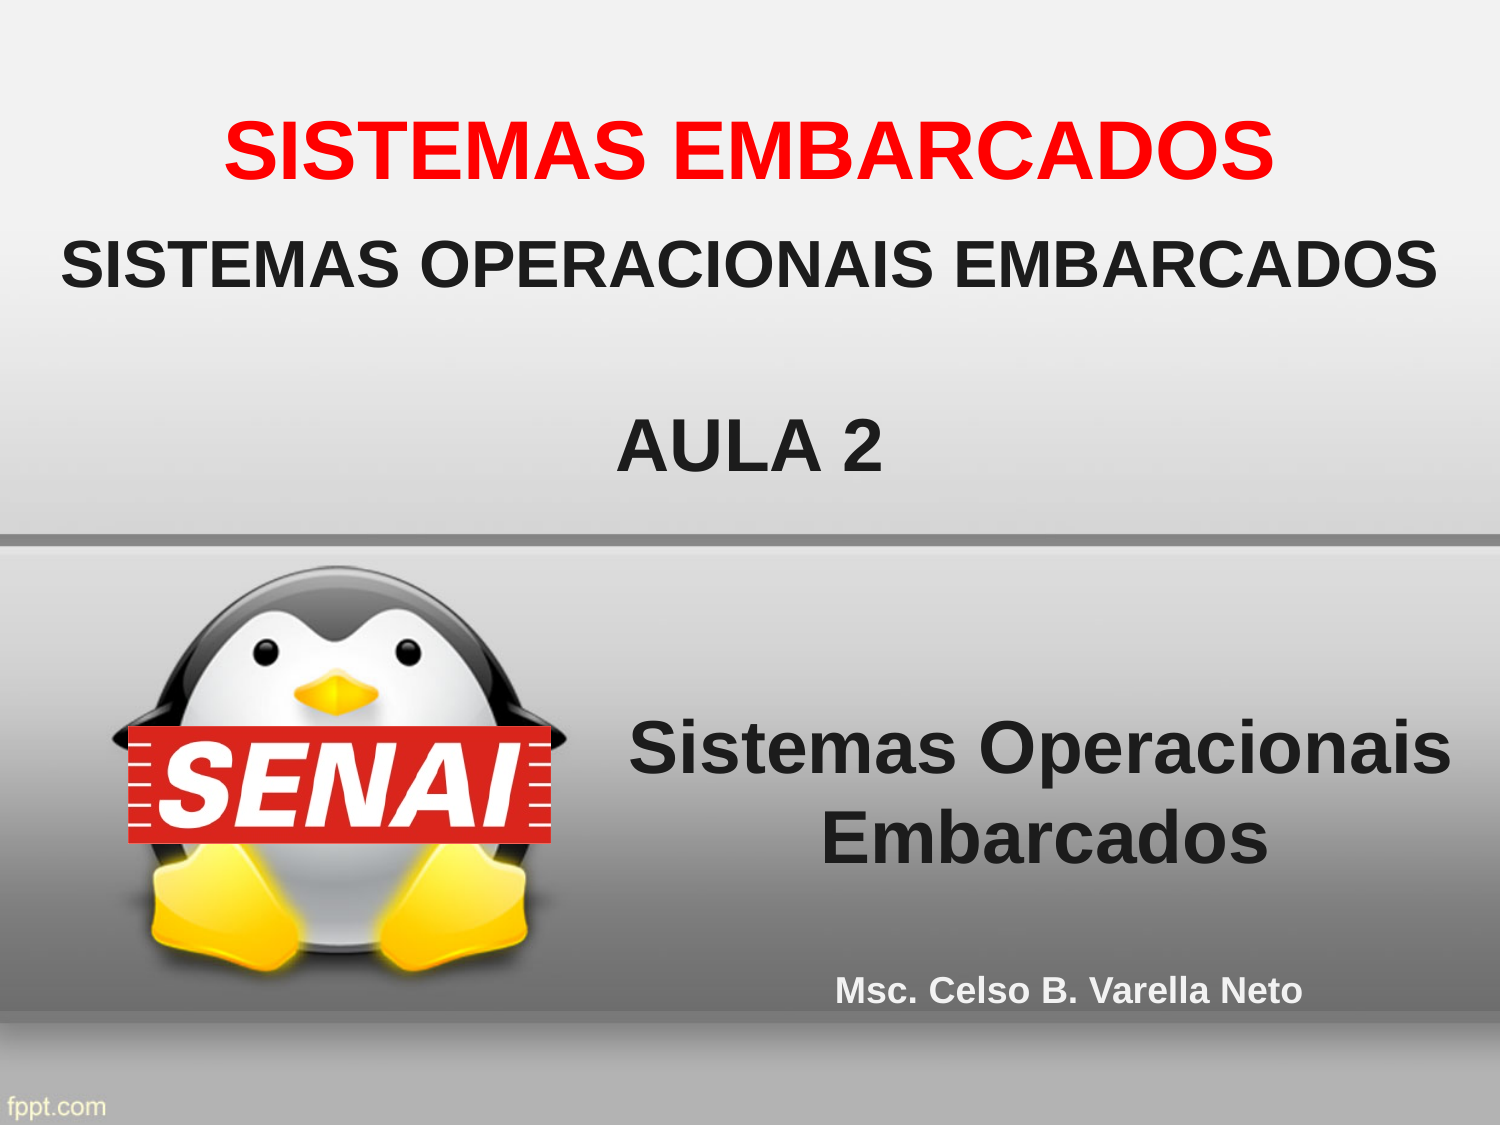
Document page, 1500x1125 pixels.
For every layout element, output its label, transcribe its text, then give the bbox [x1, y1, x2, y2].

text_box AULA 2 [354, 370, 1146, 514]
text_box Sistemas Operacionais Embarcados [614, 684, 1477, 894]
picture [0, 0, 1500, 1125]
text_box SISTEMAS EMBARCADOS SISTEMAS OPERACIONAIS EMBARCADOS [23, 27, 1477, 370]
text_box Msc. Celso B. Varella Neto [820, 958, 1336, 1016]
